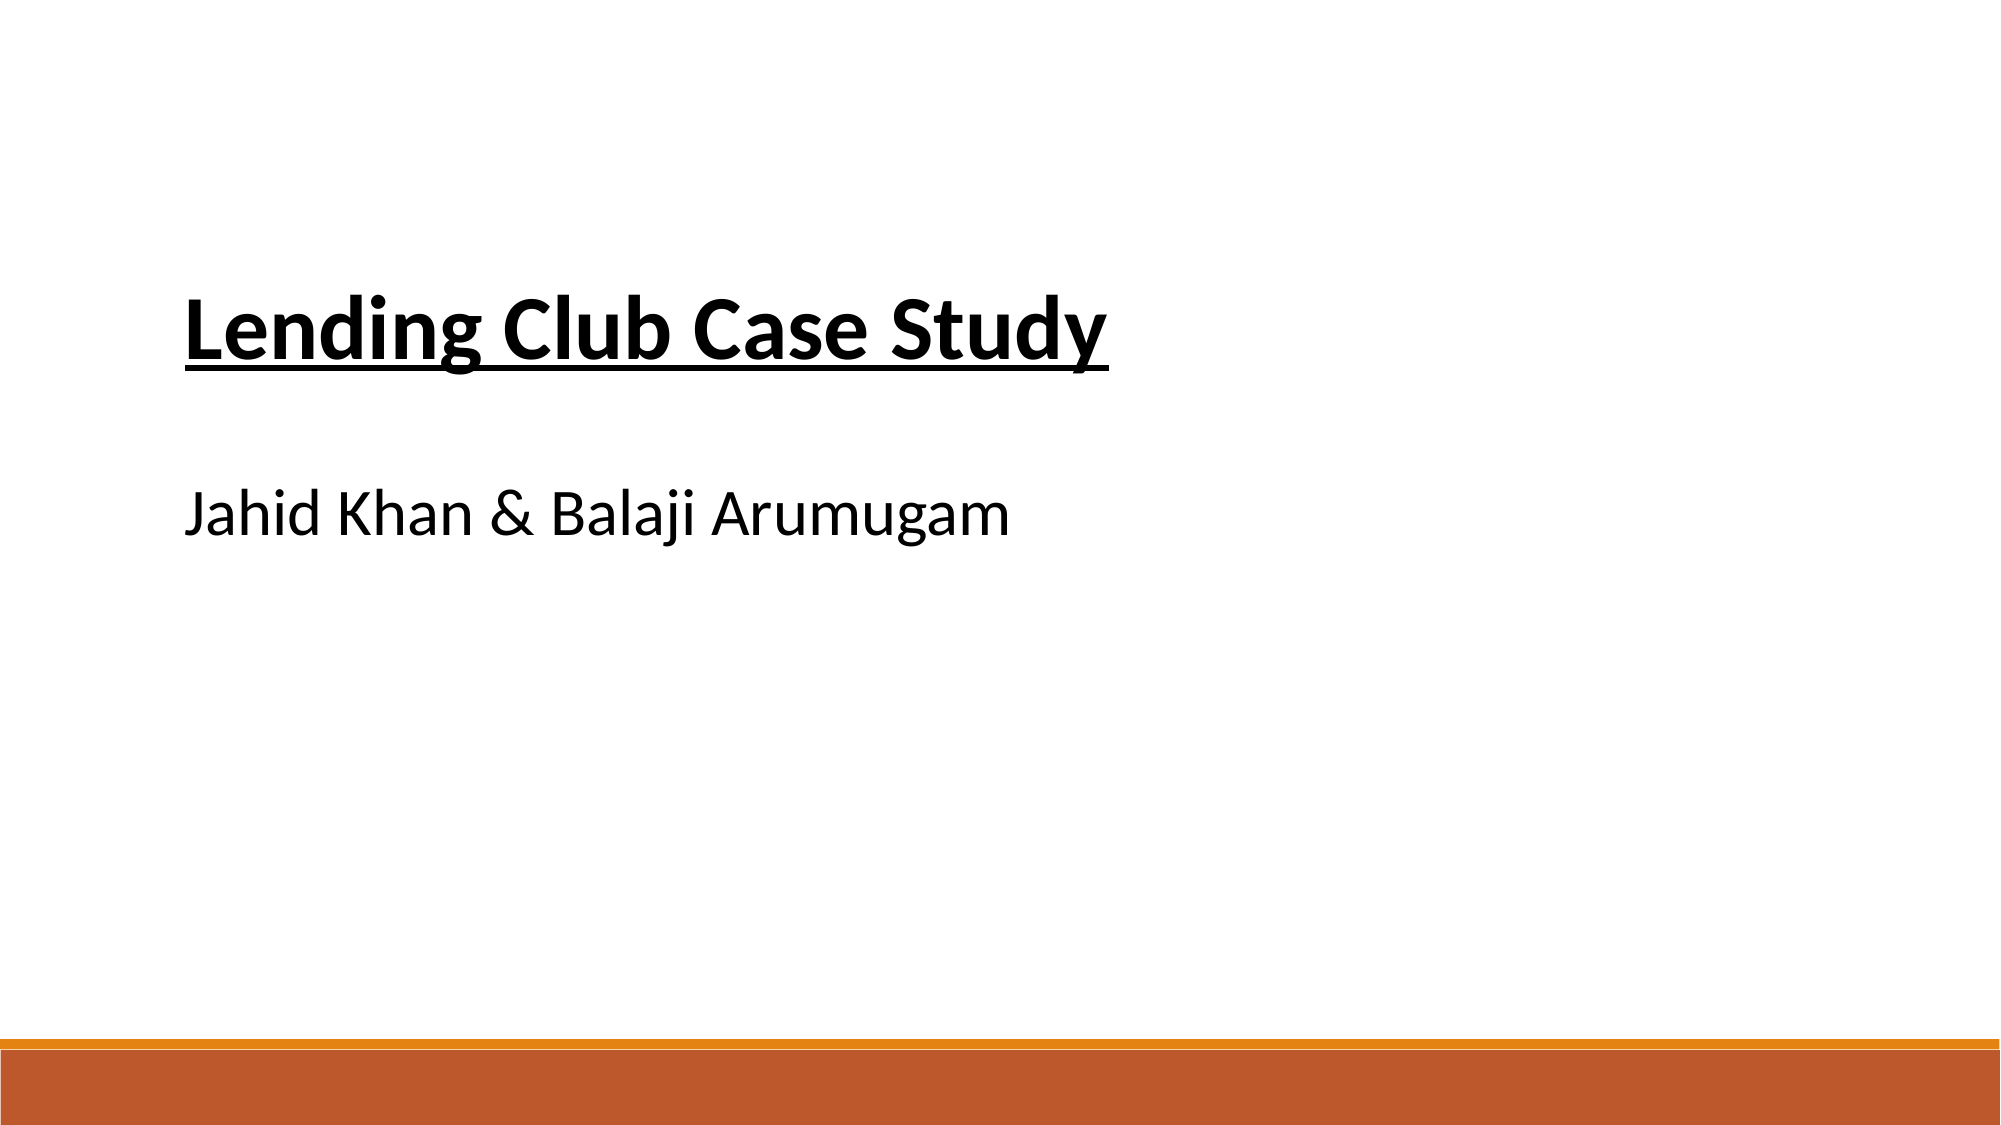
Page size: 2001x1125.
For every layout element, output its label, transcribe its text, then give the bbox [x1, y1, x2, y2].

title Lending Club Case Study Jahid Khan & Balaji Arumugam [184, 234, 1484, 596]
